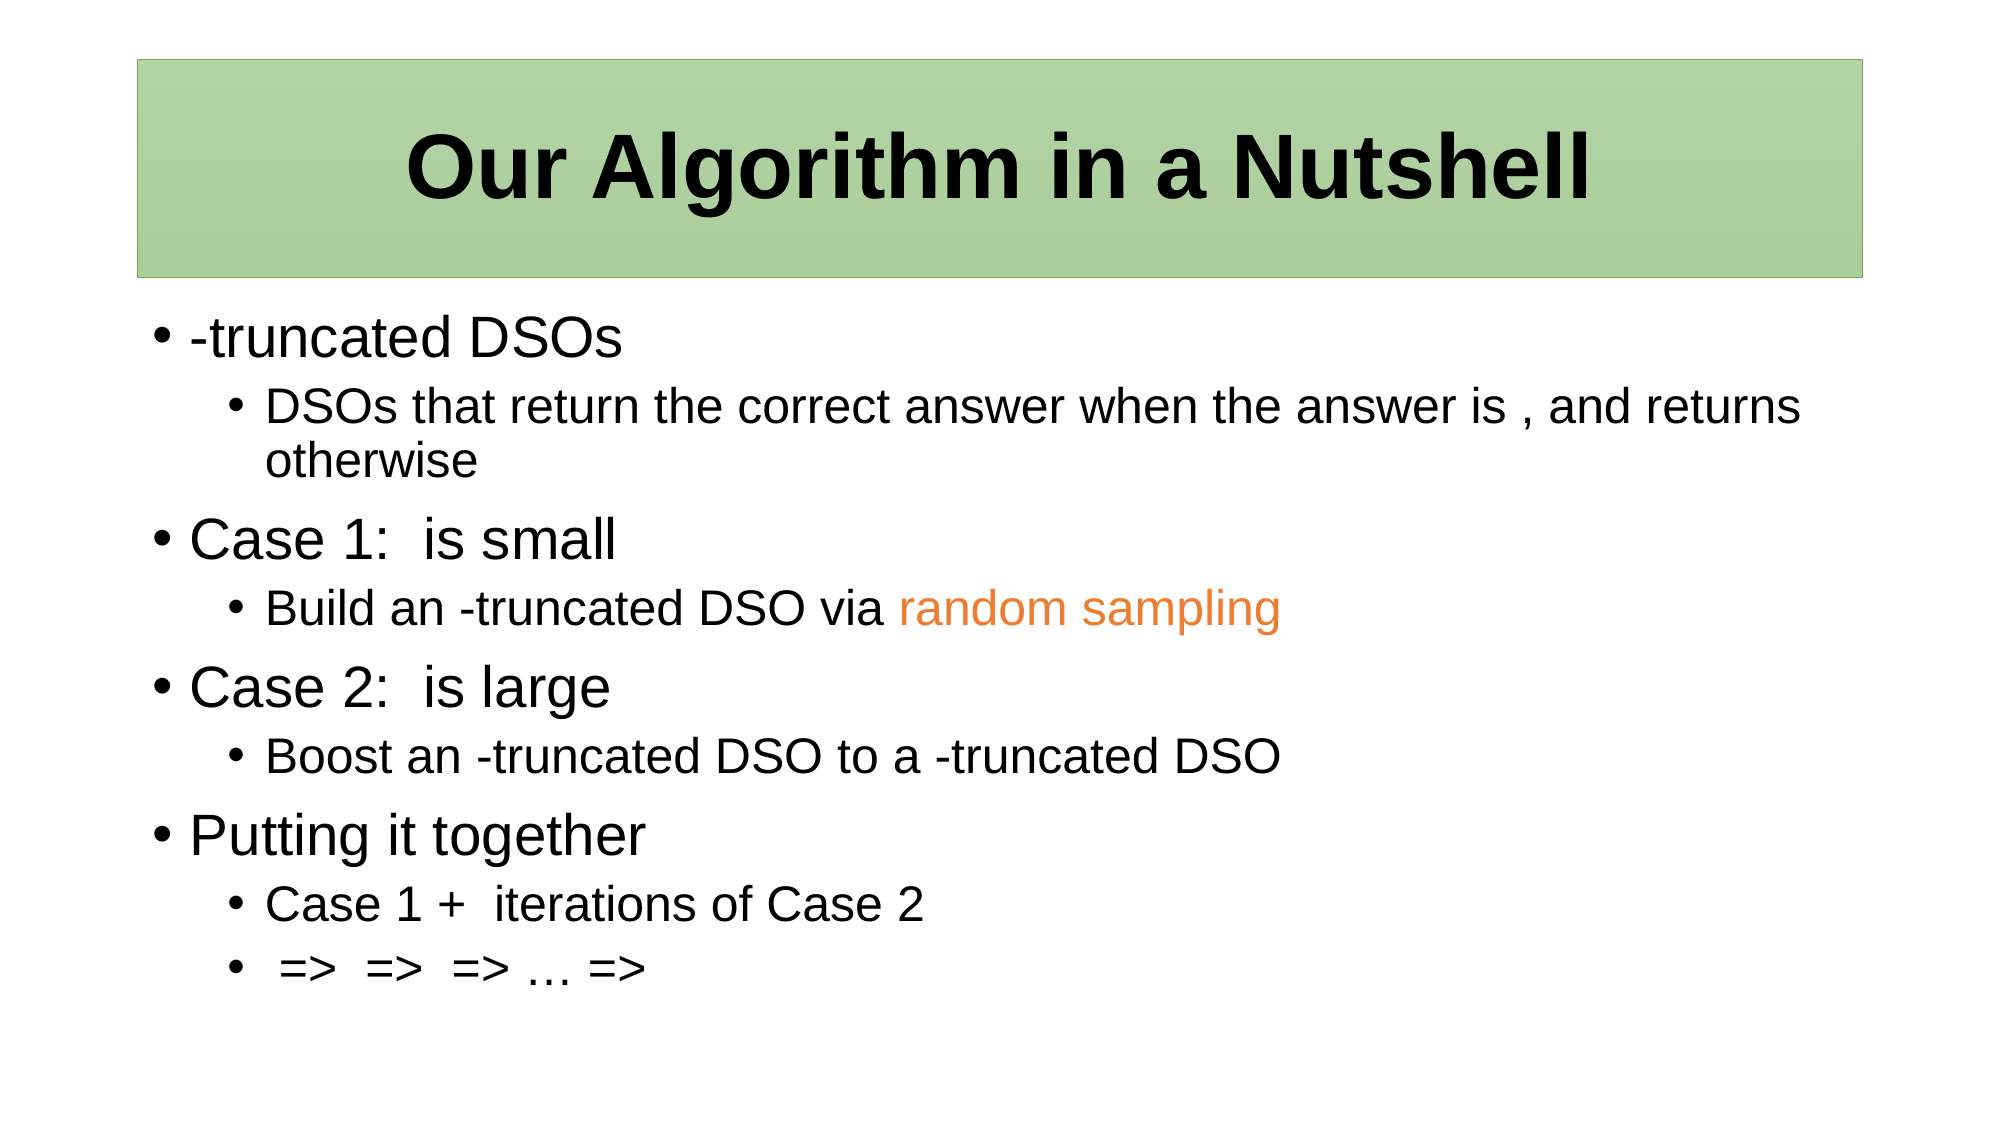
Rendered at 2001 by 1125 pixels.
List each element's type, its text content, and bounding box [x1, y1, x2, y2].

title Our Algorithm in a Nutshell [137, 59, 1863, 278]
